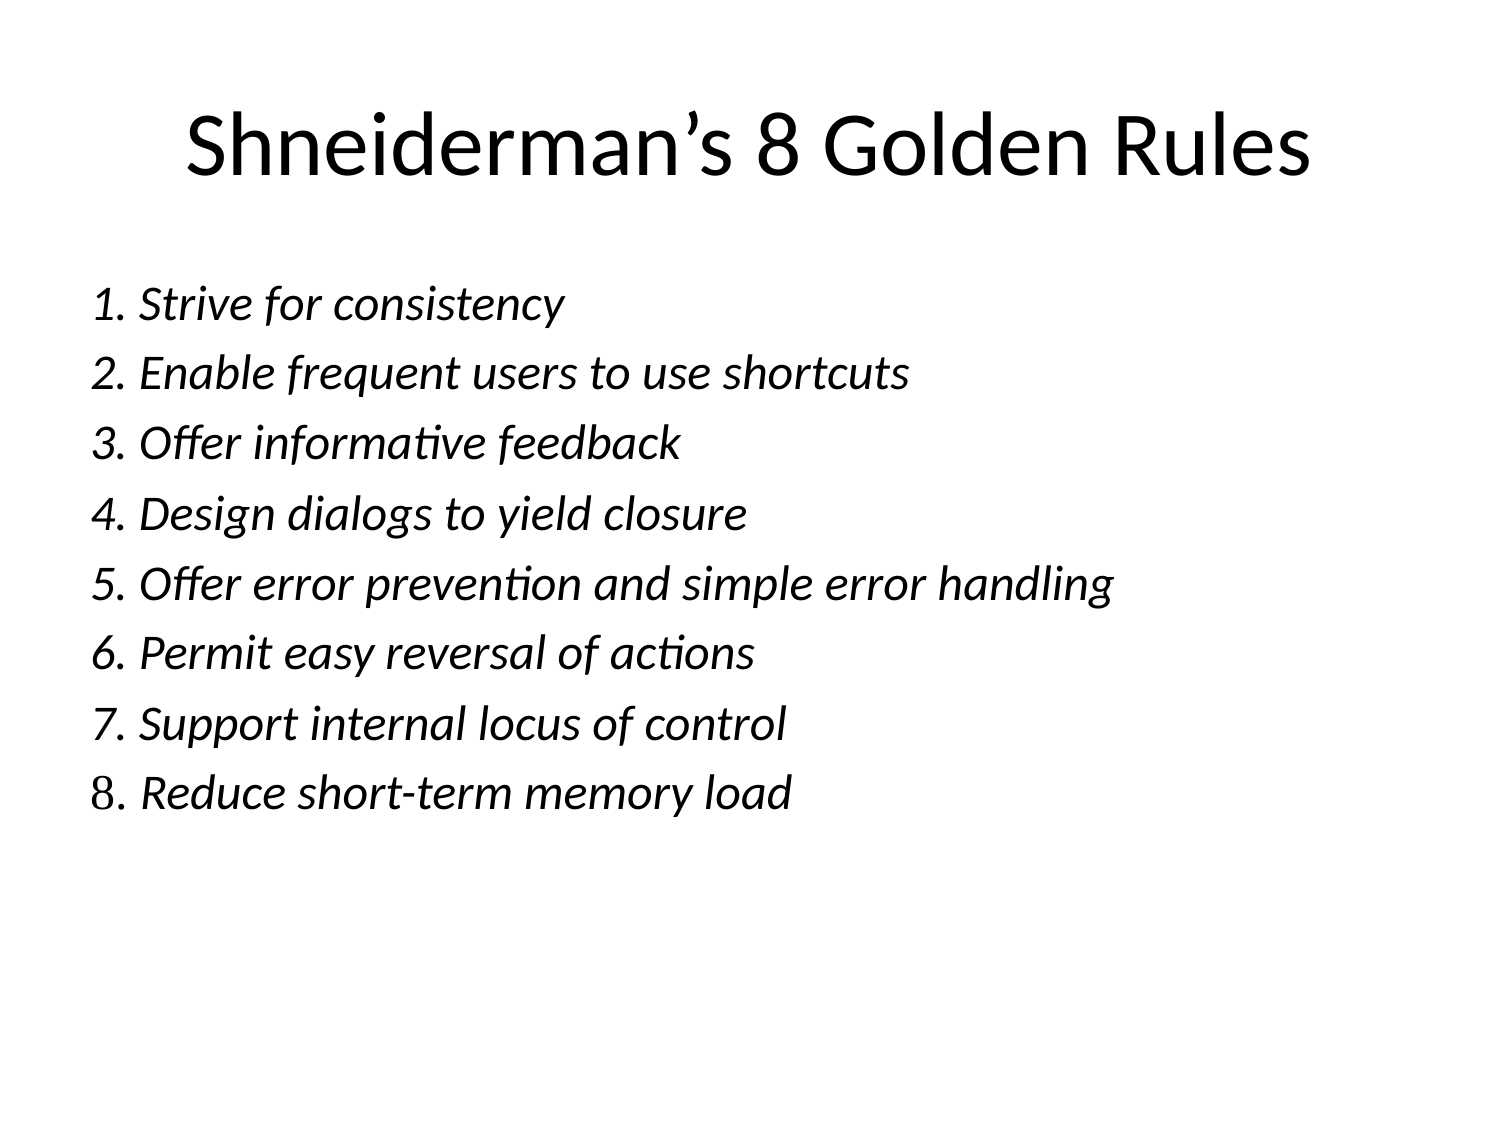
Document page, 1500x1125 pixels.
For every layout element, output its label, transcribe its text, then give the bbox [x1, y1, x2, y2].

title Shneiderman’s 8 Golden Rules [75, 45, 1425, 233]
list 1. Strive for consistency 2. Enable frequent users to use shortcuts 3. Offer informative feedback 4. Design dialogs to yield closure 5. Offer error prevention and simple error handling 6. Permit easy reversal of actions 7. Support internal locus of control 8. Reduce short-term memory load [75, 262, 1425, 1005]
